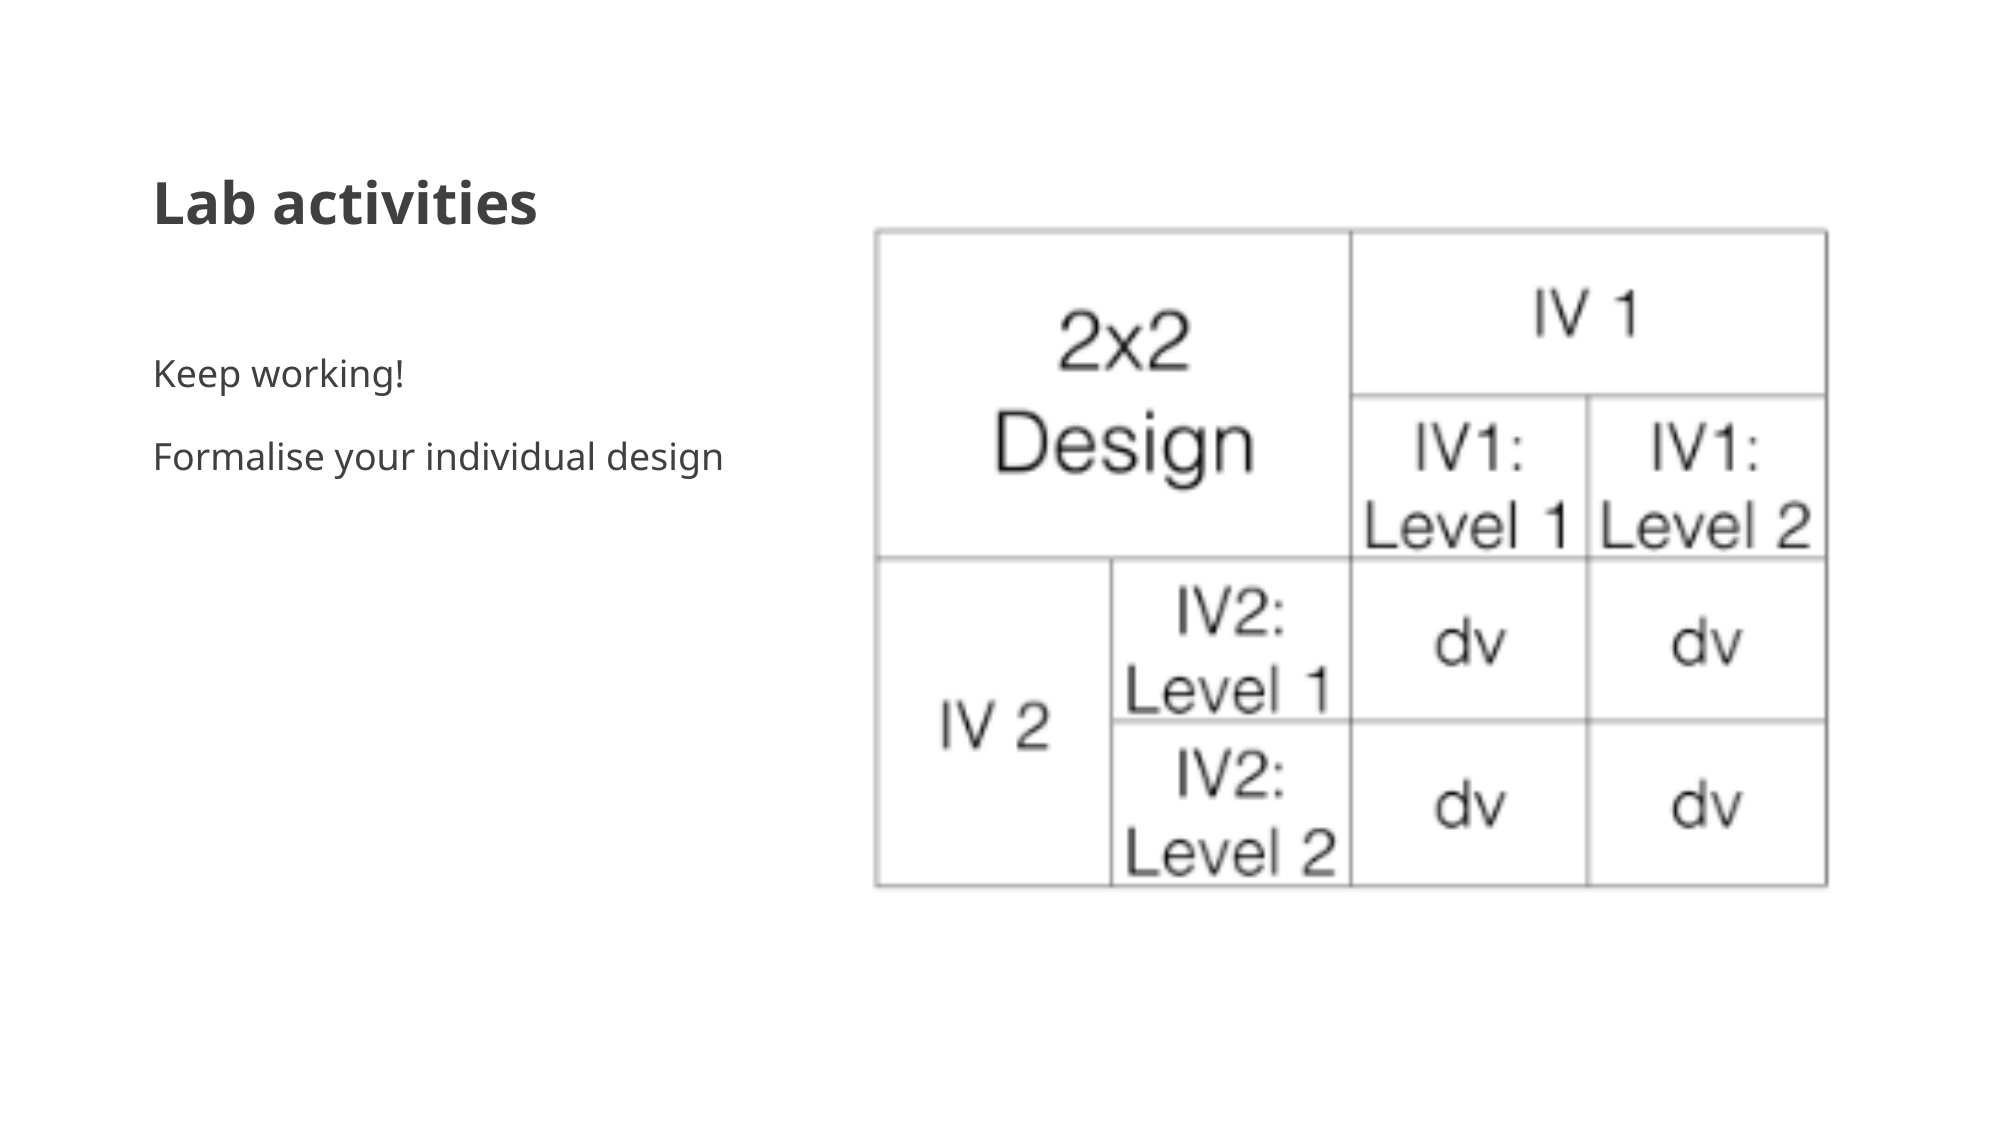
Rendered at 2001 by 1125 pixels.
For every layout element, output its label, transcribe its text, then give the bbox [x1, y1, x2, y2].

title Lab activities [137, 75, 783, 337]
list Keep working! Formalise your individual design [137, 337, 783, 963]
picture [849, 210, 1863, 911]
